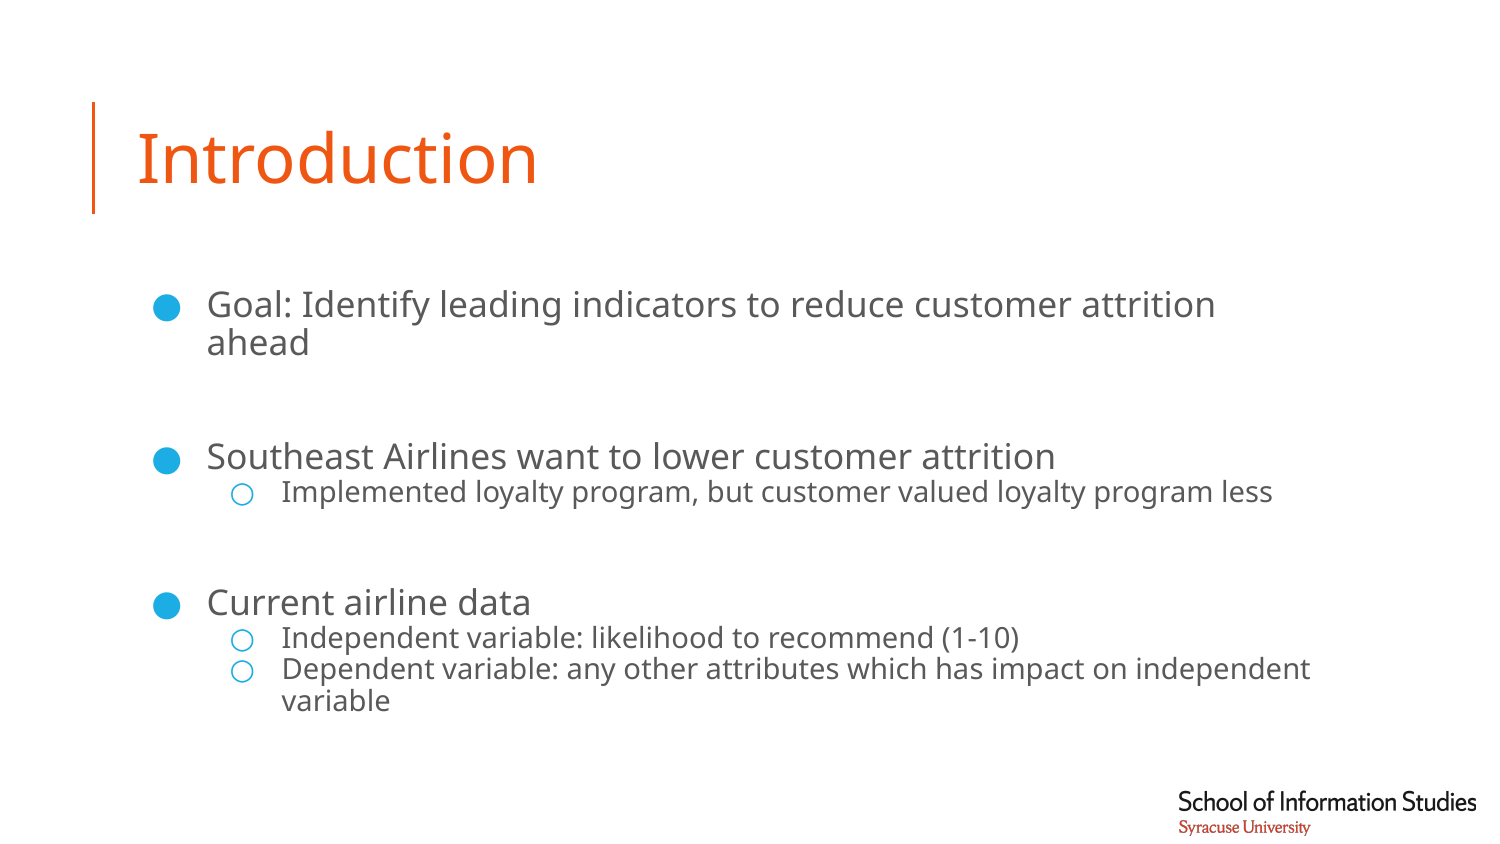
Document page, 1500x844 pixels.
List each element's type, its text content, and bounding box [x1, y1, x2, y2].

title Introduction [126, 71, 1322, 257]
picture [1179, 790, 1476, 836]
list Goal: Identify leading indicators to reduce customer attrition ahead Southeast Airlines want to lower customer attrition Implemented loyalty program, but customer valued loyalty program less Current airline data Independent variable: likelihood to recommend (1-10) Dependent variable: any other attributes which has impact on independent variable [126, 281, 1322, 777]
